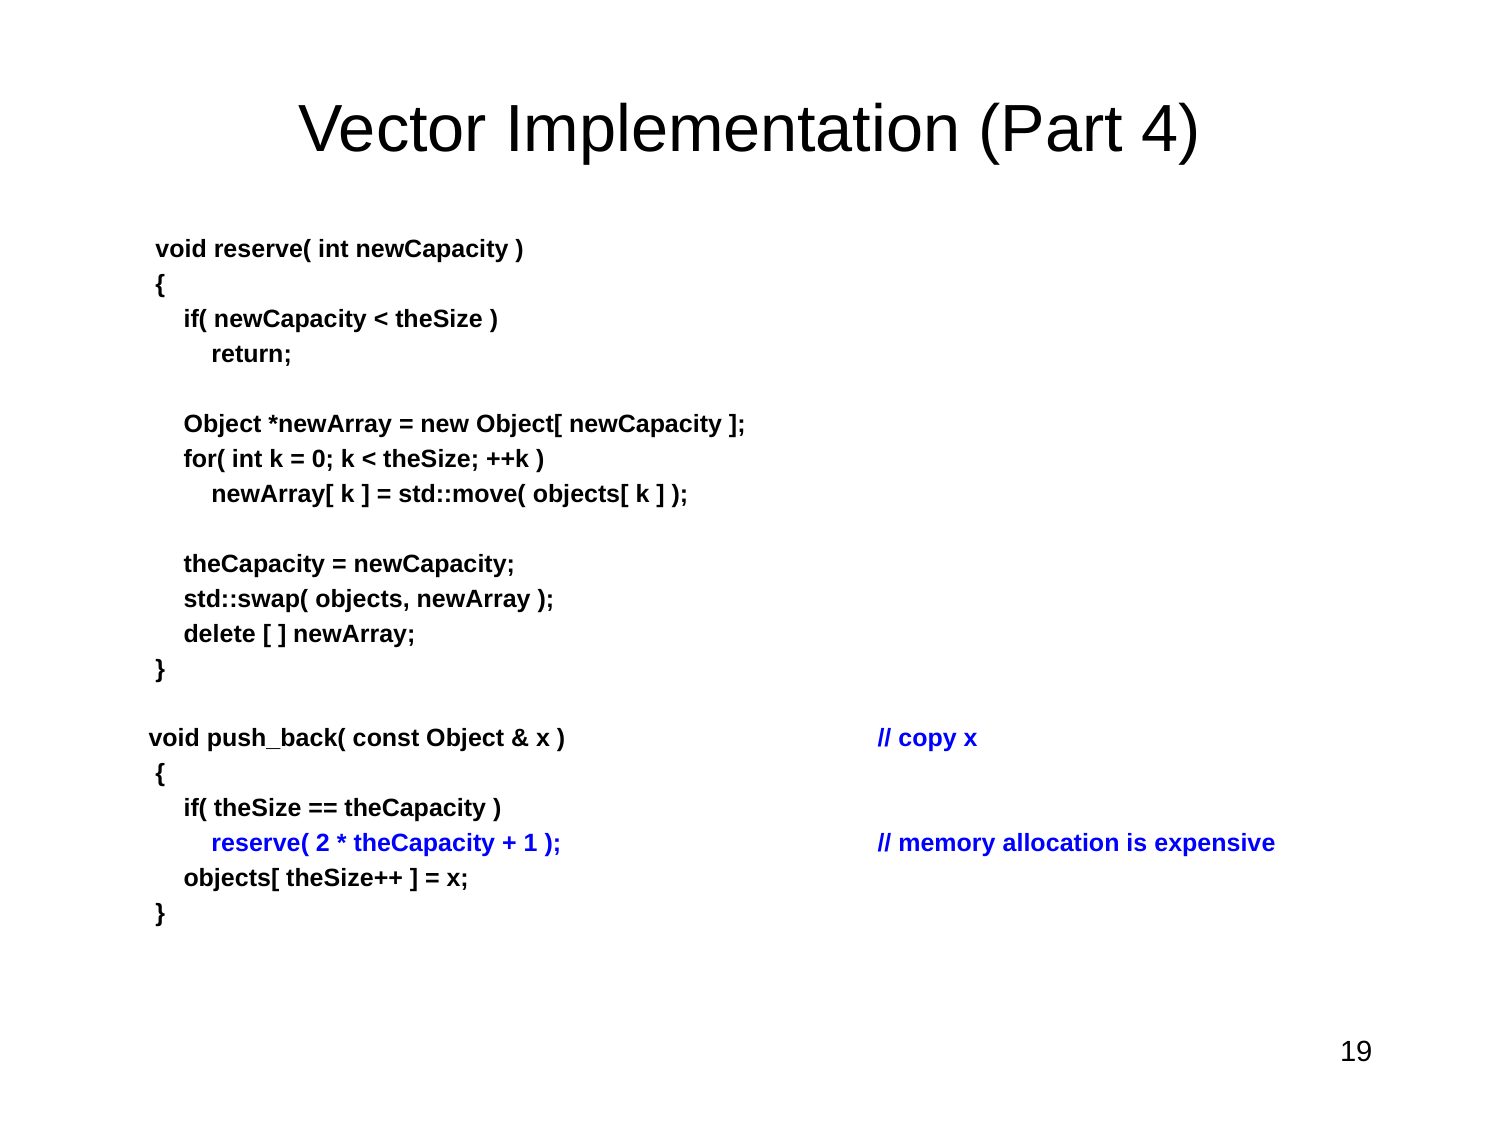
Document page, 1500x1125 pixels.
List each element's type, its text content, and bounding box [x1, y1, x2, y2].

slide_number 19 [1074, 1024, 1388, 1101]
title Vector Implementation (Part 4) [112, 62, 1388, 188]
list void reserve( int newCapacity ) { if( newCapacity < theSize ) return; Object *newArray = new Object[ newCapacity ]; for( int k = 0; k < theSize; ++k ) newArray[ k ] = std::move( objects[ k ] ); theCapacity = newCapacity; std::swap( objects, newArray ); delete [ ] newArray; } void push_back( const Object & x ) // copy x { if( theSize == theCapacity ) reserve( 2 * theCapacity + 1 ); // memory allocation is expensive objects[ theSize++ ] = x; } [112, 224, 1388, 1000]
